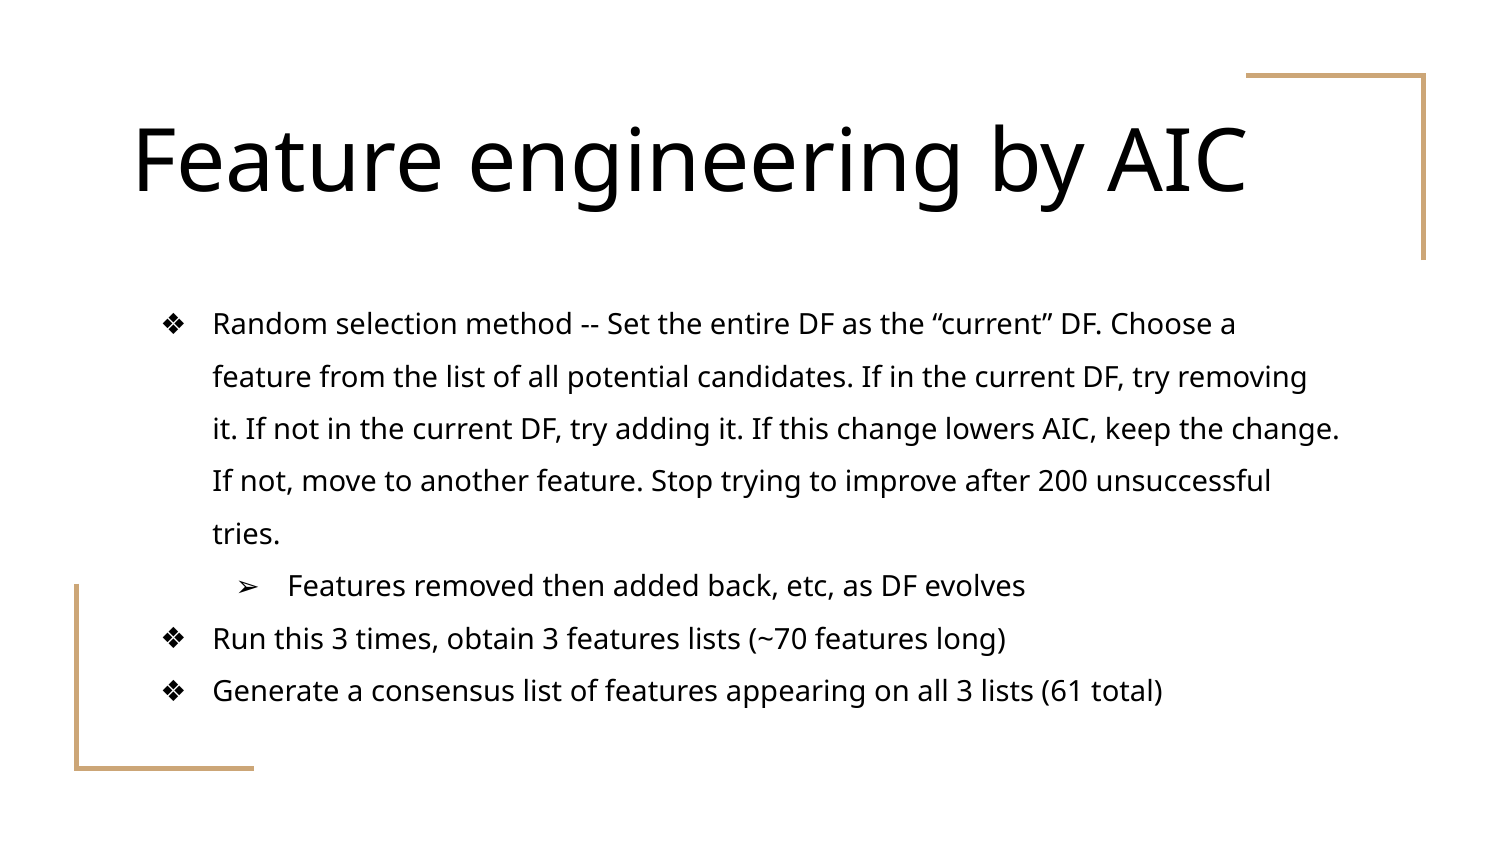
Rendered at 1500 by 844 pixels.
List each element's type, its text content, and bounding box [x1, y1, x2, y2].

title Feature engineering by AIC [116, 92, 1363, 221]
text_box Random selection method -- Set the entire DF as the “current” DF. Choose a feature from the list of all potential candidates. If in the current DF, try removing it. If not in the current DF, try adding it. If this change lowers AIC, keep the change. If not, move to another feature. Stop trying to improve after 200 unsuccessful tries. Features removed then added back, etc, as DF evolves Run this 3 times, obtain 3 features lists (~70 features long) Generate a consensus list of features appearing on all 3 lists (61 total) [122, 237, 1357, 753]
